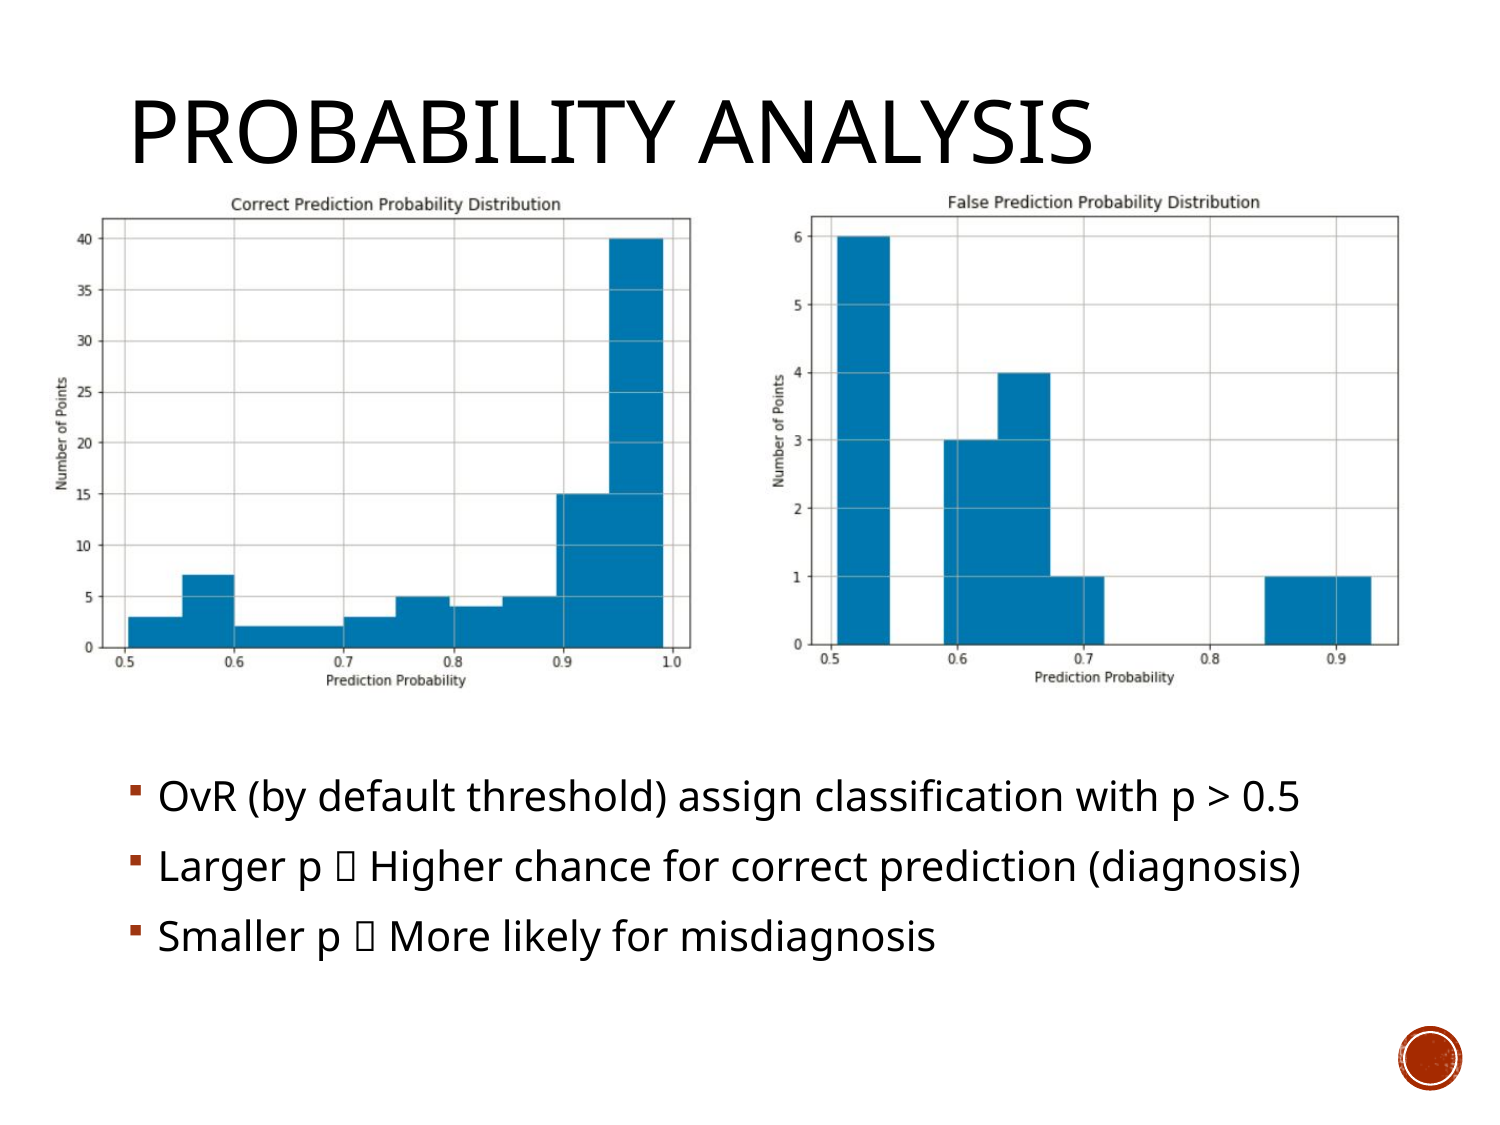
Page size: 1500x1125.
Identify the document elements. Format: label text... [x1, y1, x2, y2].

text_box Probability Analysis [112, 79, 1388, 192]
text_box OvR (by default threshold) assign classification with p > 0.5 Larger p  Higher chance for correct prediction (diagnosis) Smaller p  More likely for misdiagnosis [112, 692, 1388, 1024]
picture [765, 191, 1416, 693]
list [53, 194, 702, 693]
